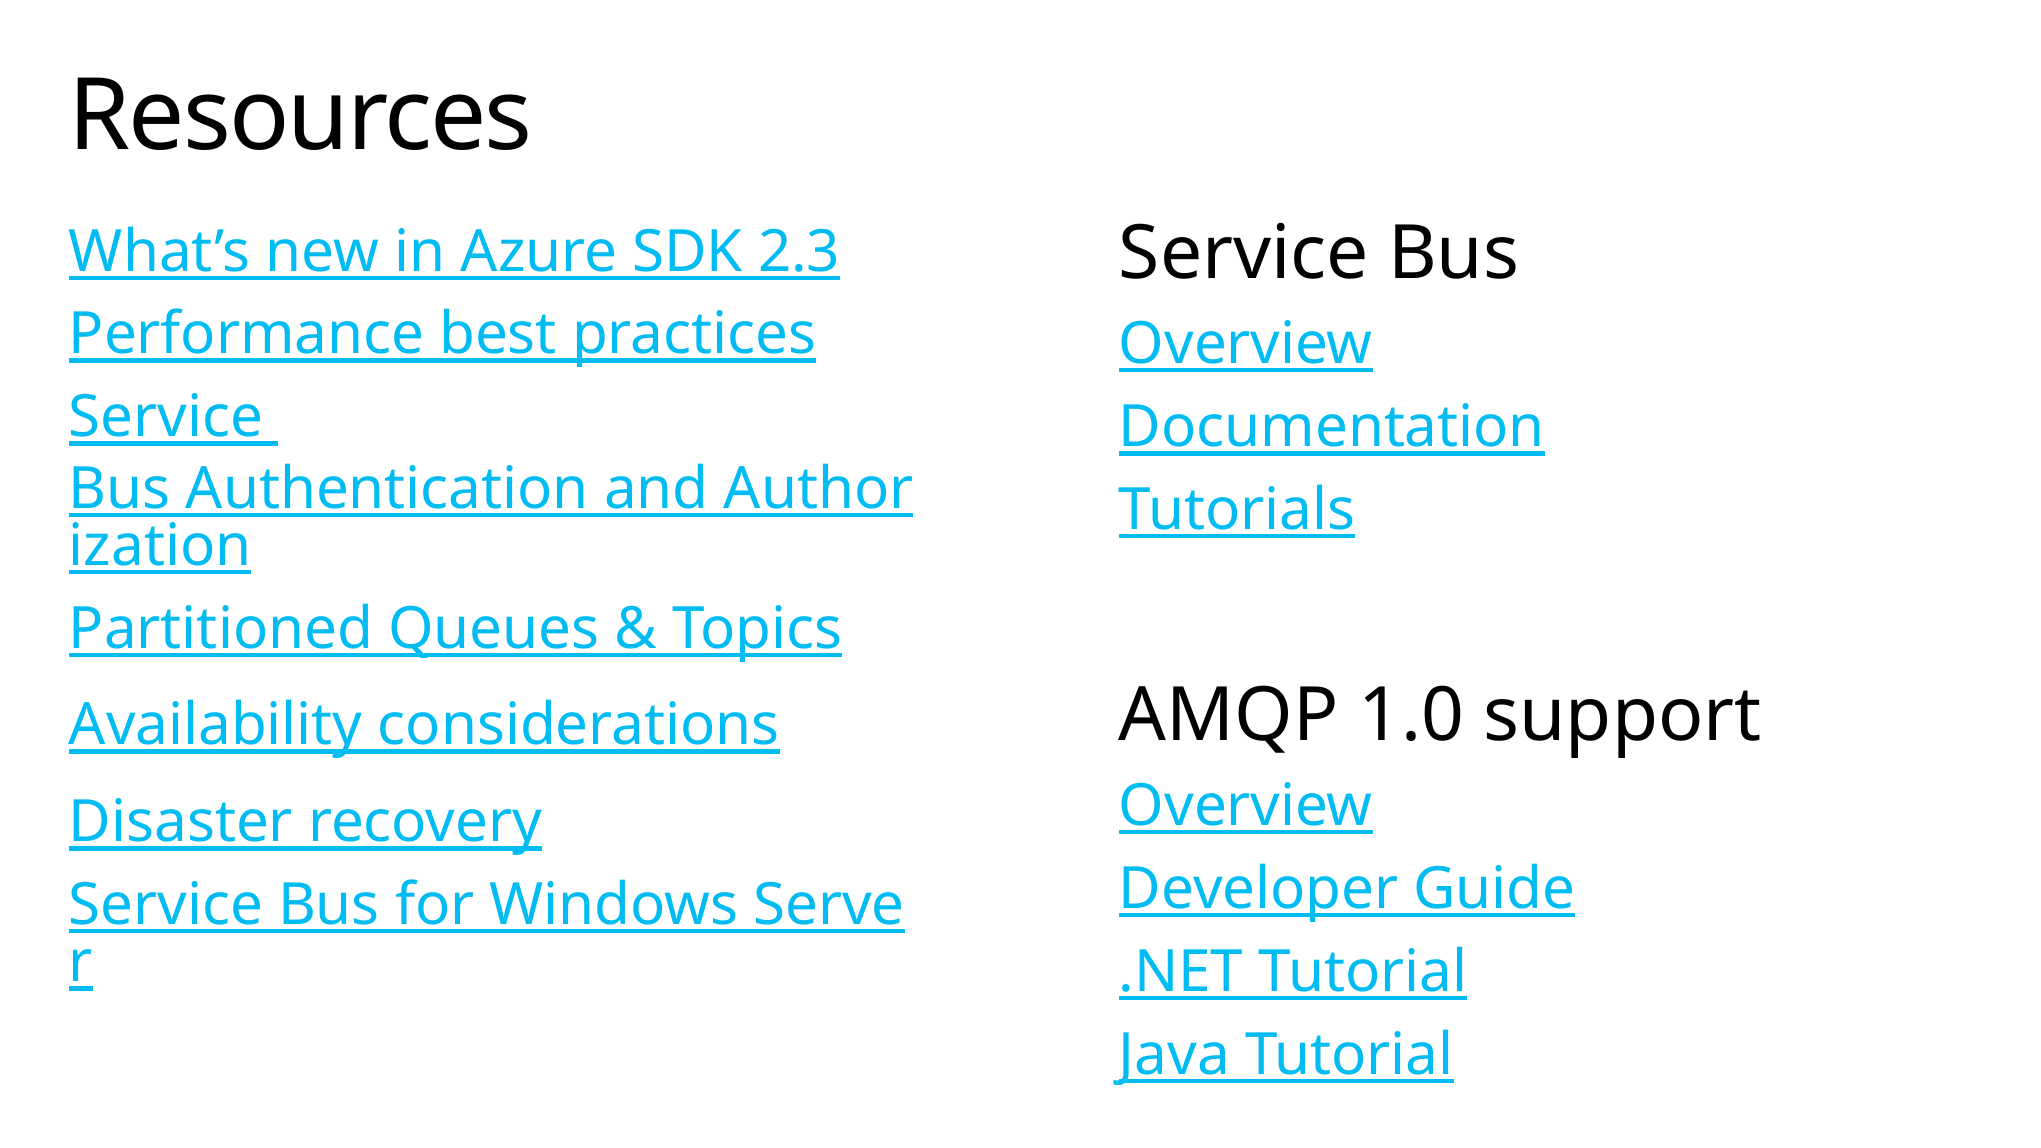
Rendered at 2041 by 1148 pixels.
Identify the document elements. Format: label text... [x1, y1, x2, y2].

list Service Bus Overview Documentation Tutorials AMQP 1.0 support Overview Developer Guide .NET Tutorial Java Tutorial [1095, 198, 1996, 1070]
list What’s new in Azure SDK 2.3 Performance best practices Service Bus Authentication and Authorization Partitioned Queues & Topics Availability considerations Disaster recovery Service Bus for Windows Server [45, 198, 946, 1071]
title Resources [45, 48, 1996, 199]
